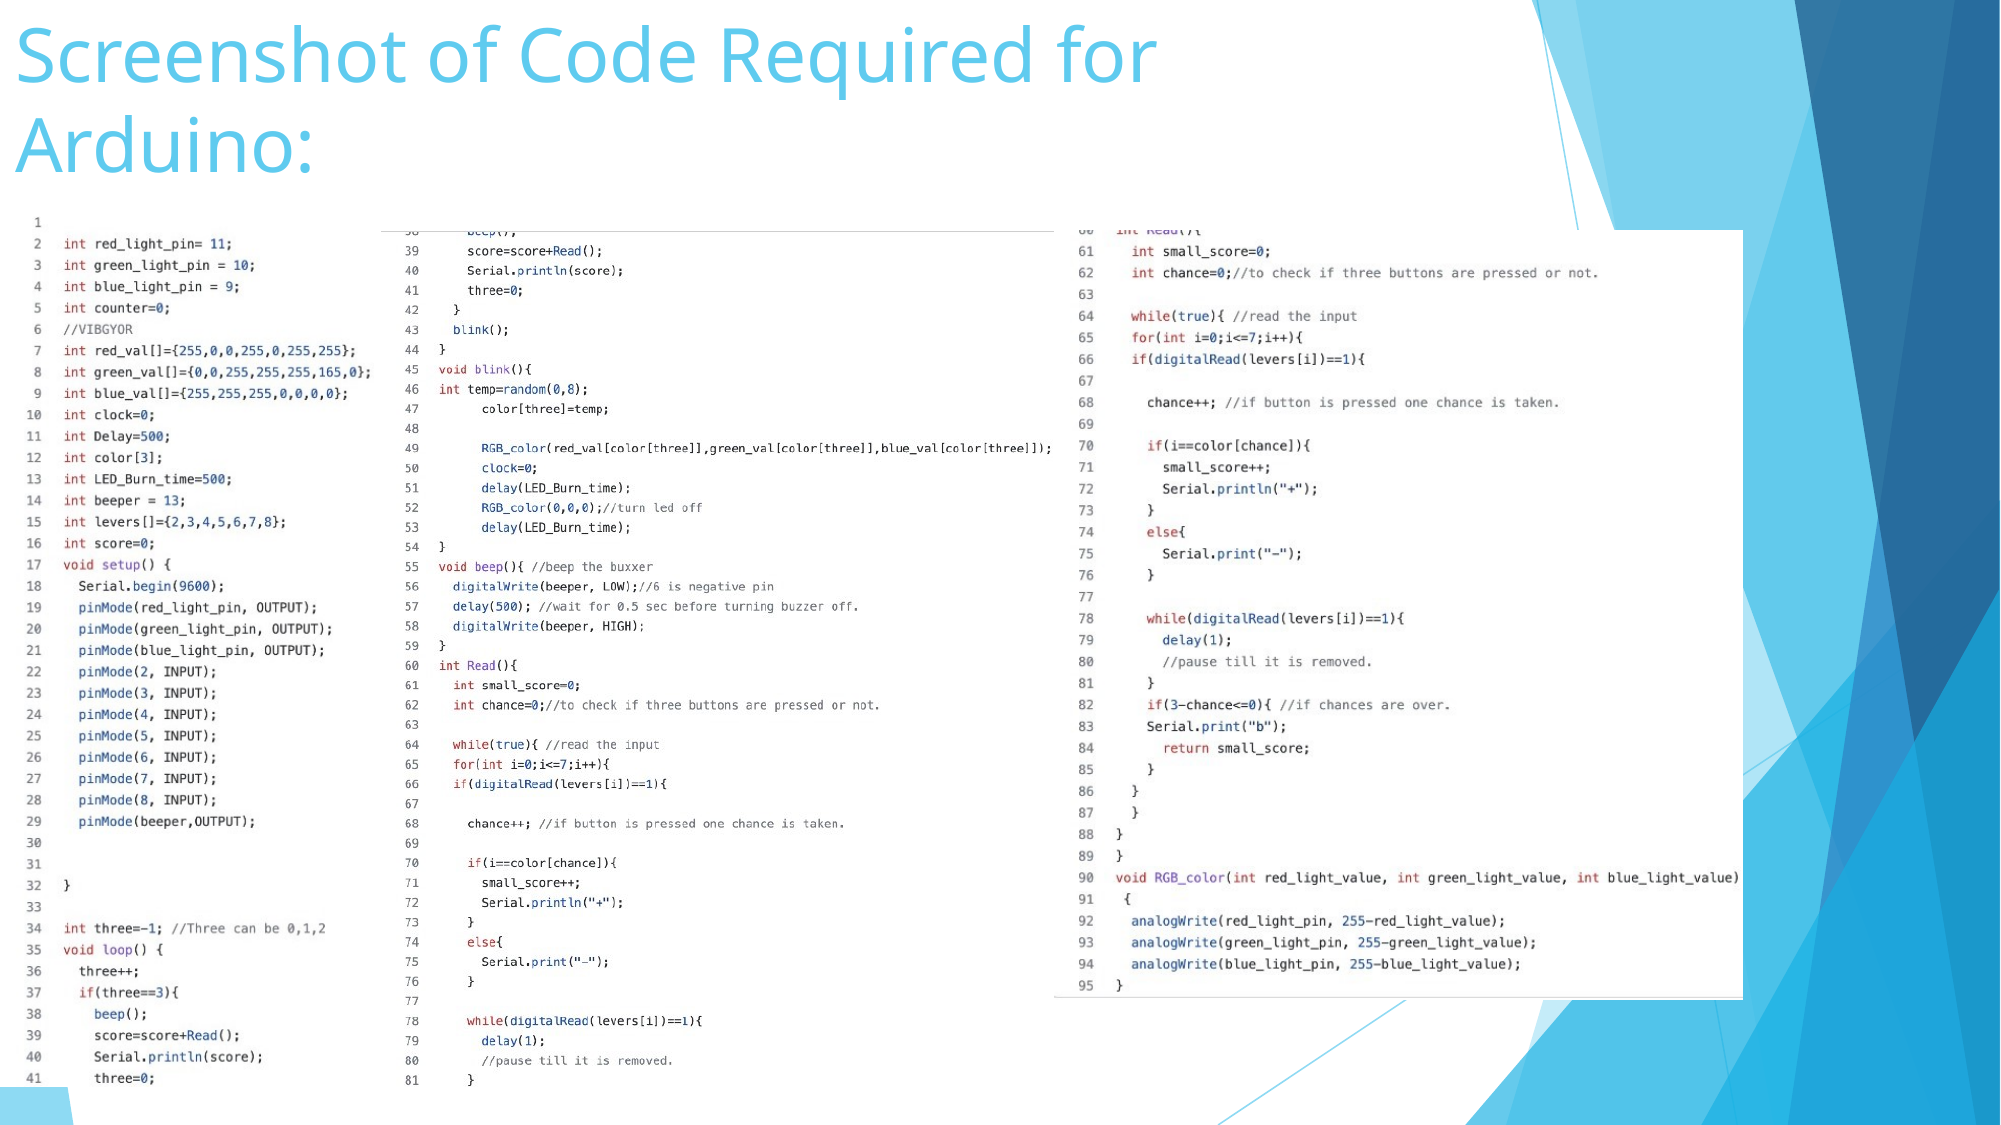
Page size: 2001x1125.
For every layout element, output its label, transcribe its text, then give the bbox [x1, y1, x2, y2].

title Screenshot of Code Required for Arduino: [0, 0, 1411, 217]
picture [0, 216, 1743, 1088]
